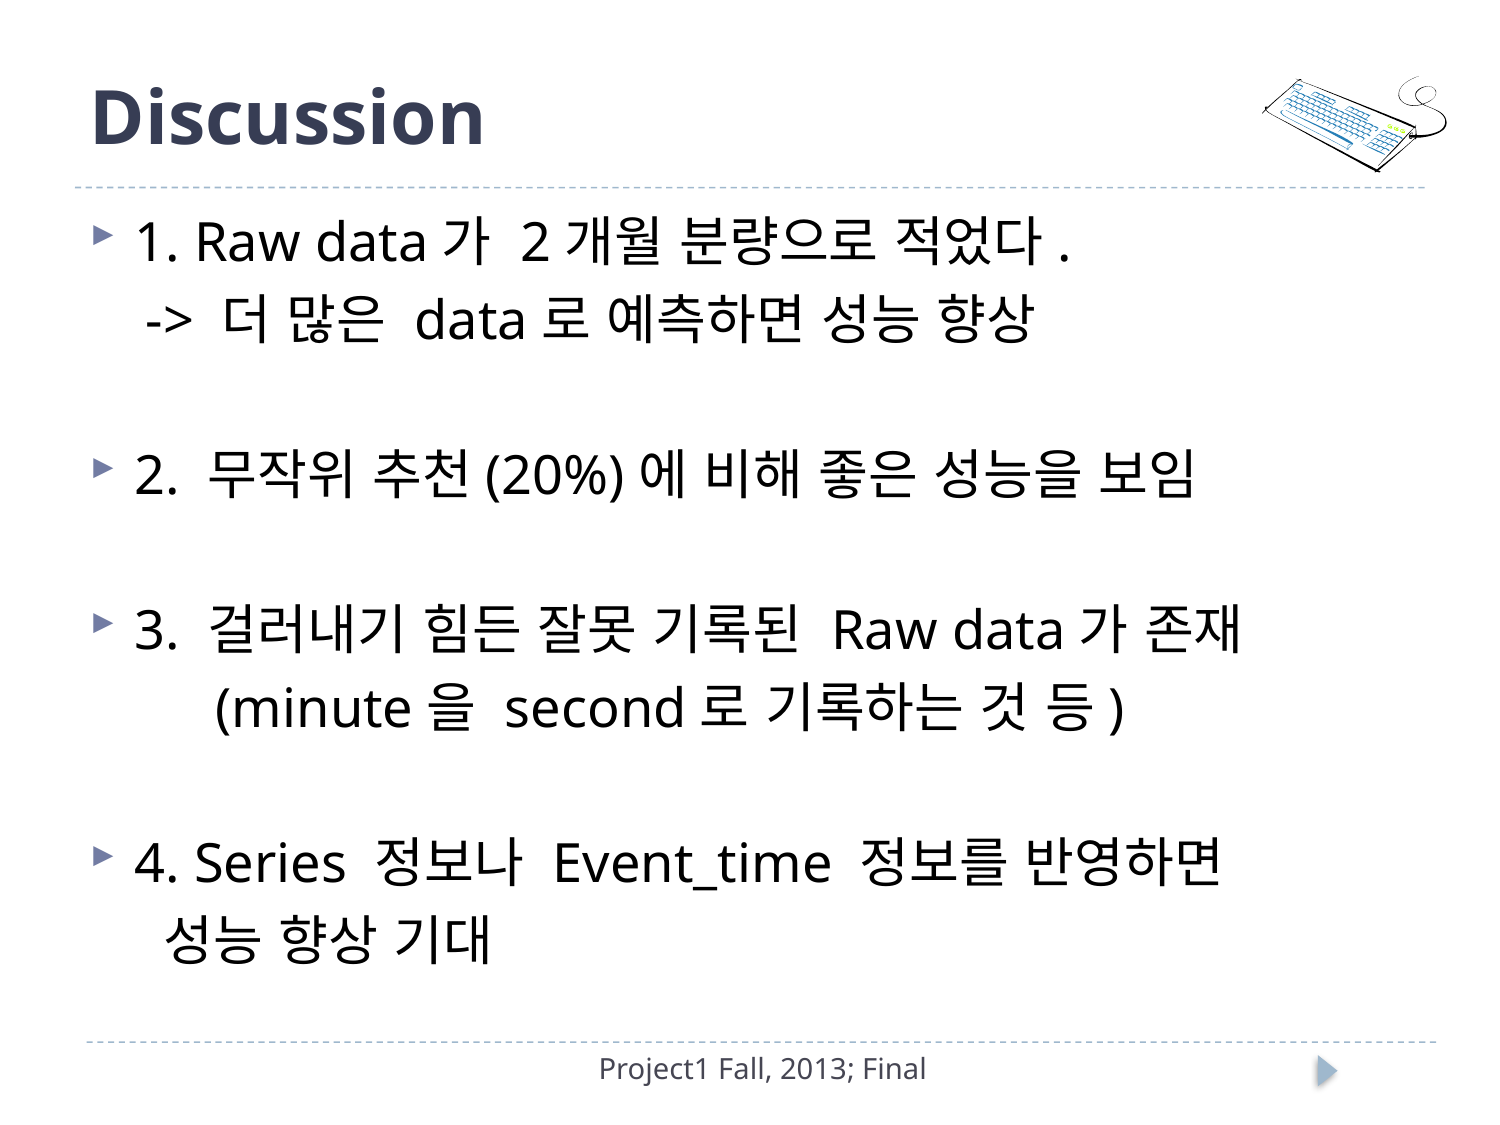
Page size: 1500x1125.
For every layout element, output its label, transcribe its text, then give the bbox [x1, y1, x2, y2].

title Discussion [75, 60, 1425, 167]
footer Project1 Fall, 2013; Final [475, 1042, 1051, 1103]
list 1. Raw data가 2개월 분량으로 적었다. -> 더 많은 data로 예측하면 성능 향상 2. 무작위 추천(20%)에 비해 좋은 성능을 보임 3. 걸러내기 힘든 잘못 기록된 Raw data가 존재 (minute을 second로 기록하는 것 등) 4. Series 정보나 Event_time 정보를 반영하면 성능 향상 기대 [75, 200, 1425, 1036]
